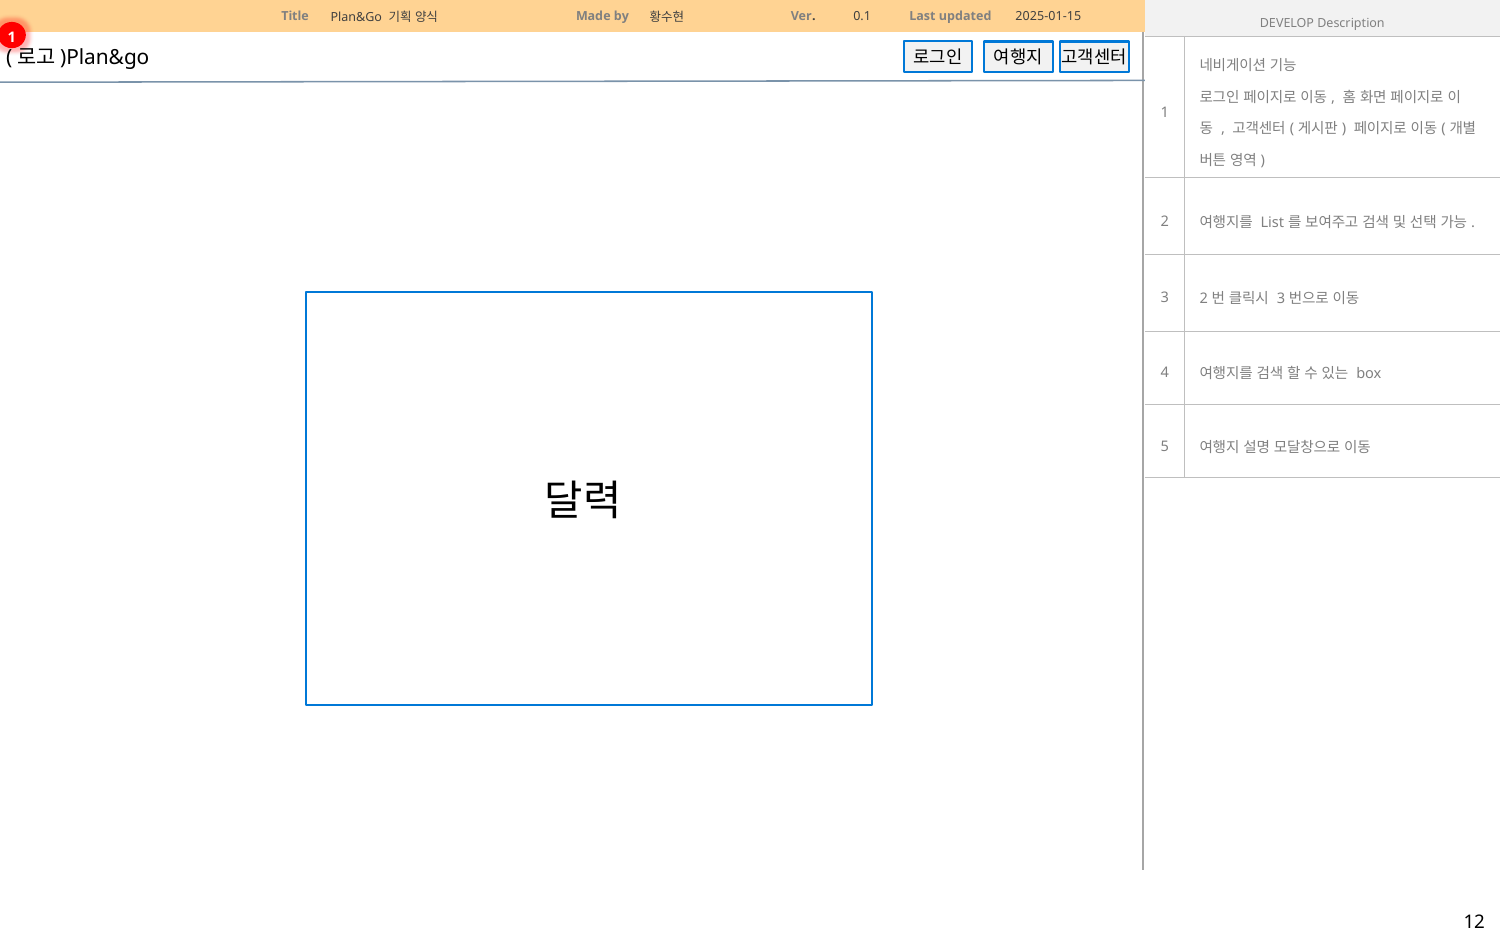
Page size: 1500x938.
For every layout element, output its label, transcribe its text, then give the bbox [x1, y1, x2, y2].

table_cell 3 [1145, 255, 1184, 331]
text_box (로고)Plan&go [0, 35, 164, 76]
table_cell 2 [1145, 178, 1184, 254]
table_cell 여행지 설명 모달창으로 이동 [1185, 405, 1500, 477]
table_cell 1 [1145, 37, 1184, 177]
text_box 달력 [304, 289, 874, 707]
table_cell 4 [1145, 332, 1184, 404]
table_cell 여행지를 List를 보여주고 검색 및 선택 가능. [1185, 178, 1500, 254]
table_cell 2번 클릭시 3번으로 이동 [1185, 255, 1500, 331]
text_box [903, 40, 1129, 73]
table_cell 5 [1145, 405, 1184, 477]
table_header DEVELOP Description [1145, 0, 1500, 36]
table_cell 여행지를 검색 할 수 있는 box [1185, 332, 1500, 404]
table_cell 네비게이션 기능 로그인 페이지로 이동, 홈 화면 페이지로 이동 , 고객센터(게시판) 페이지로 이동(개별 버튼 영역) [1185, 37, 1500, 177]
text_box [0, 20, 43, 50]
